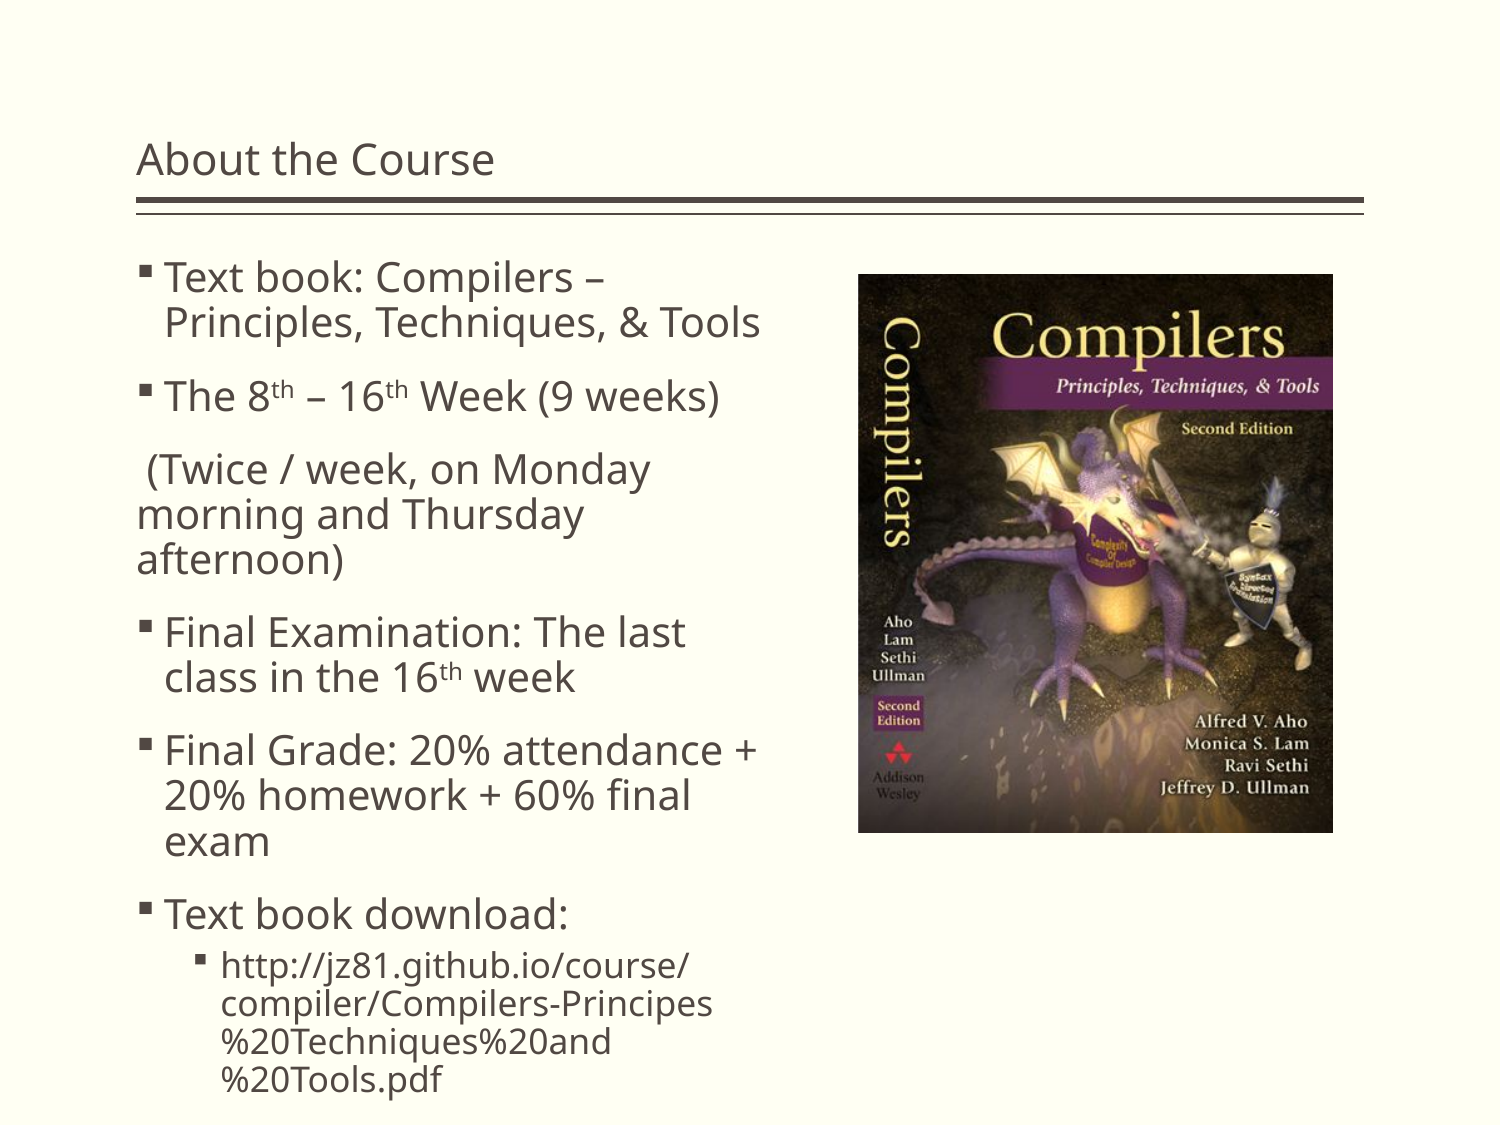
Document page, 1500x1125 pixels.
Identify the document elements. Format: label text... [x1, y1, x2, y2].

list Text book: Compilers – Principles, Techniques, & Tools The 8th – 16th Week (9 weeks) (Twice / week, on Monday morning and Thursday afternoon) Final Examination: The last class in the 16th week Final Grade: 20% attendance + 20% homework + 60% final exam Text book download: http://jz81.github.io/course/compiler/Compilers-Principes%20Techniques%20and%20Tools.pdf [135, 249, 791, 1112]
title About the Course [135, 12, 1364, 193]
picture [857, 274, 1333, 833]
